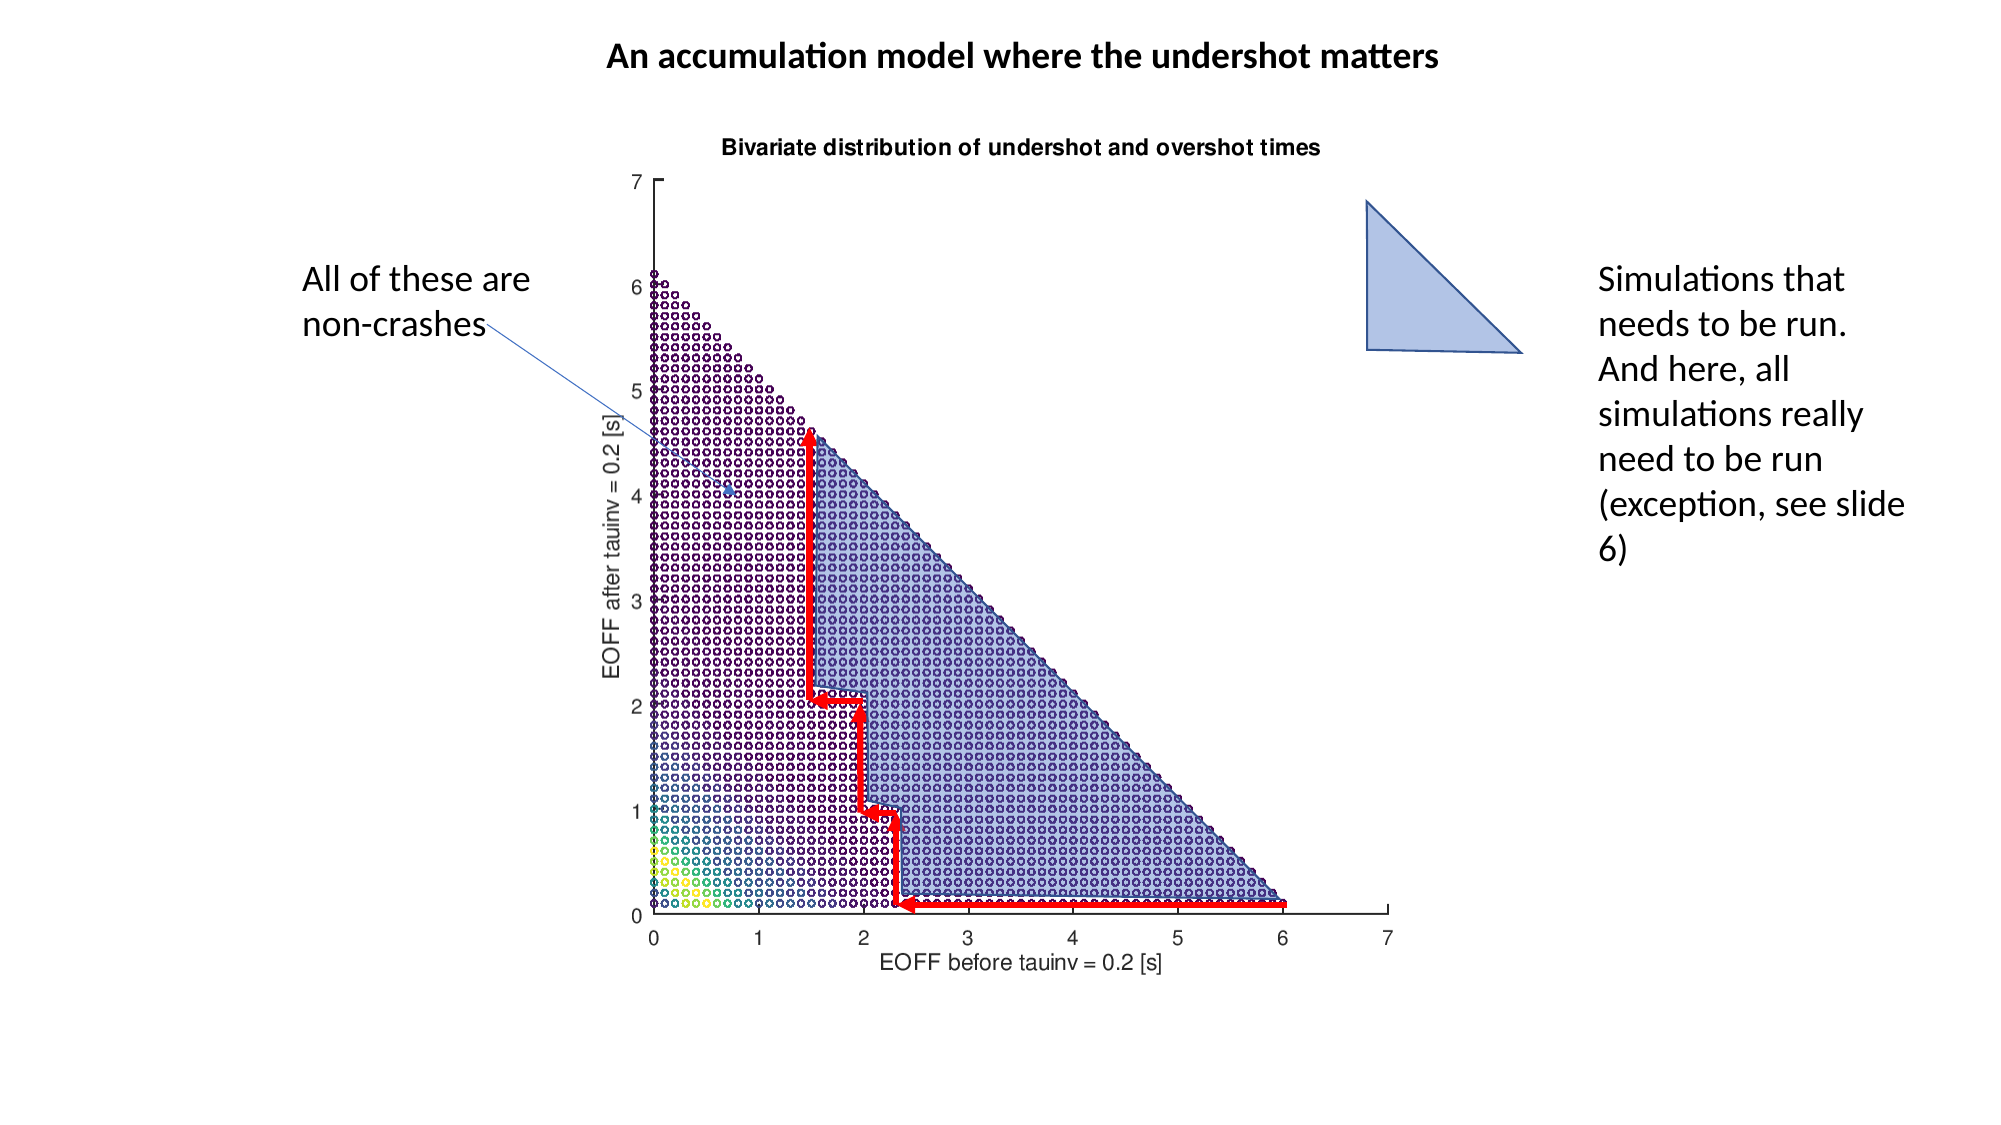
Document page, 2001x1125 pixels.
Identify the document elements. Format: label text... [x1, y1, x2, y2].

text_box All of these are non-crashes [287, 246, 399, 351]
picture [399, 112, 1600, 1013]
text_box Simulations that needs to be run. And here, all simulations really need to be run (exception, see slide 6) [1600, 246, 1925, 576]
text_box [486, 324, 737, 496]
text_box An accumulation model where the undershot matters [591, 24, 1592, 84]
